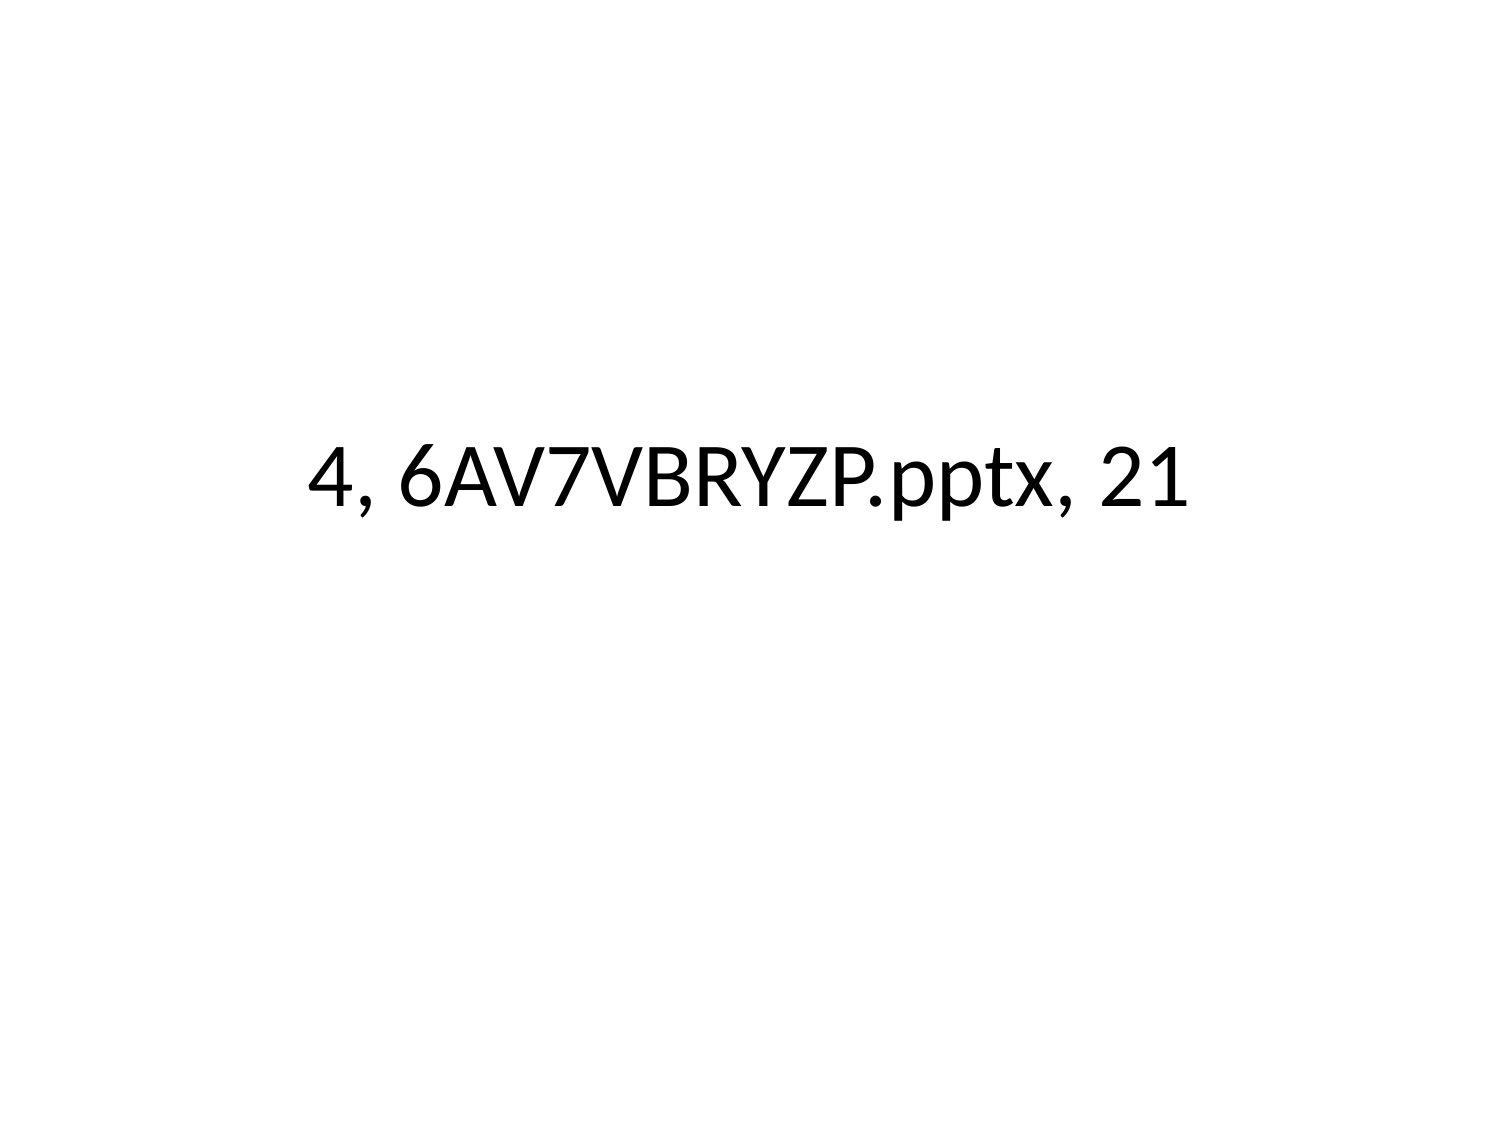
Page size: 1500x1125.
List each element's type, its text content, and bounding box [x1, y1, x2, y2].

title 4, 6AV7VBRYZP.pptx, 21 [112, 349, 1388, 591]
